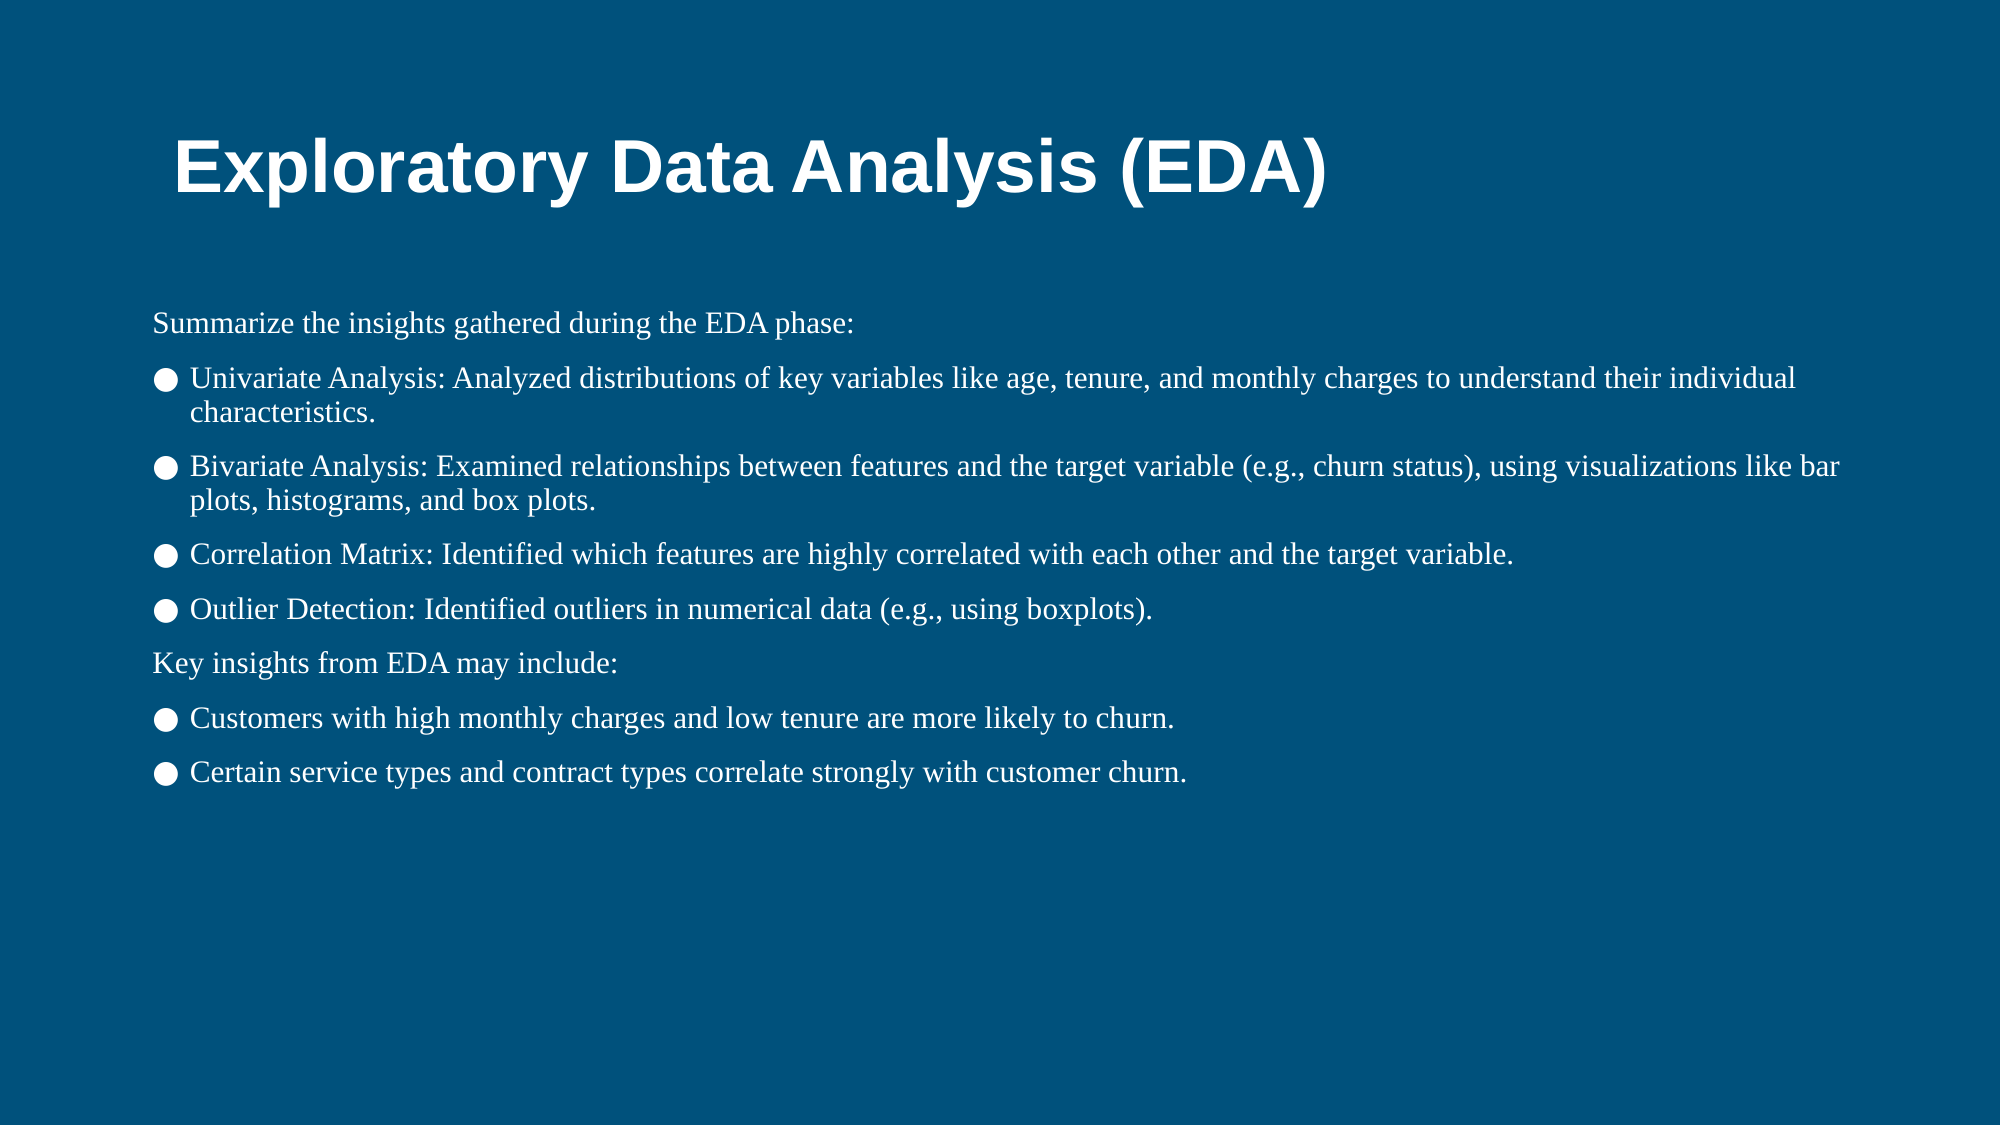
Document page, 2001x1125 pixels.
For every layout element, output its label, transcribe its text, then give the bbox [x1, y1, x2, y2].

title Exploratory Data Analysis (EDA) [137, 59, 1863, 278]
list Summarize the insights gathered during the EDA phase: Univariate Analysis: Analyzed distributions of key variables like age, tenure, and monthly charges to understand their individual characteristics. Bivariate Analysis: Examined relationships between features and the target variable (e.g., churn status), using visualizations like bar plots, histograms, and box plots. Correlation Matrix: Identified which features are highly correlated with each other and the target variable. Outlier Detection: Identified outliers in numerical data (e.g., using boxplots). Key insights from EDA may include: Customers with high monthly charges and low tenure are more likely to churn. Certain service types and contract types correlate strongly with customer churn. [137, 299, 1863, 1014]
